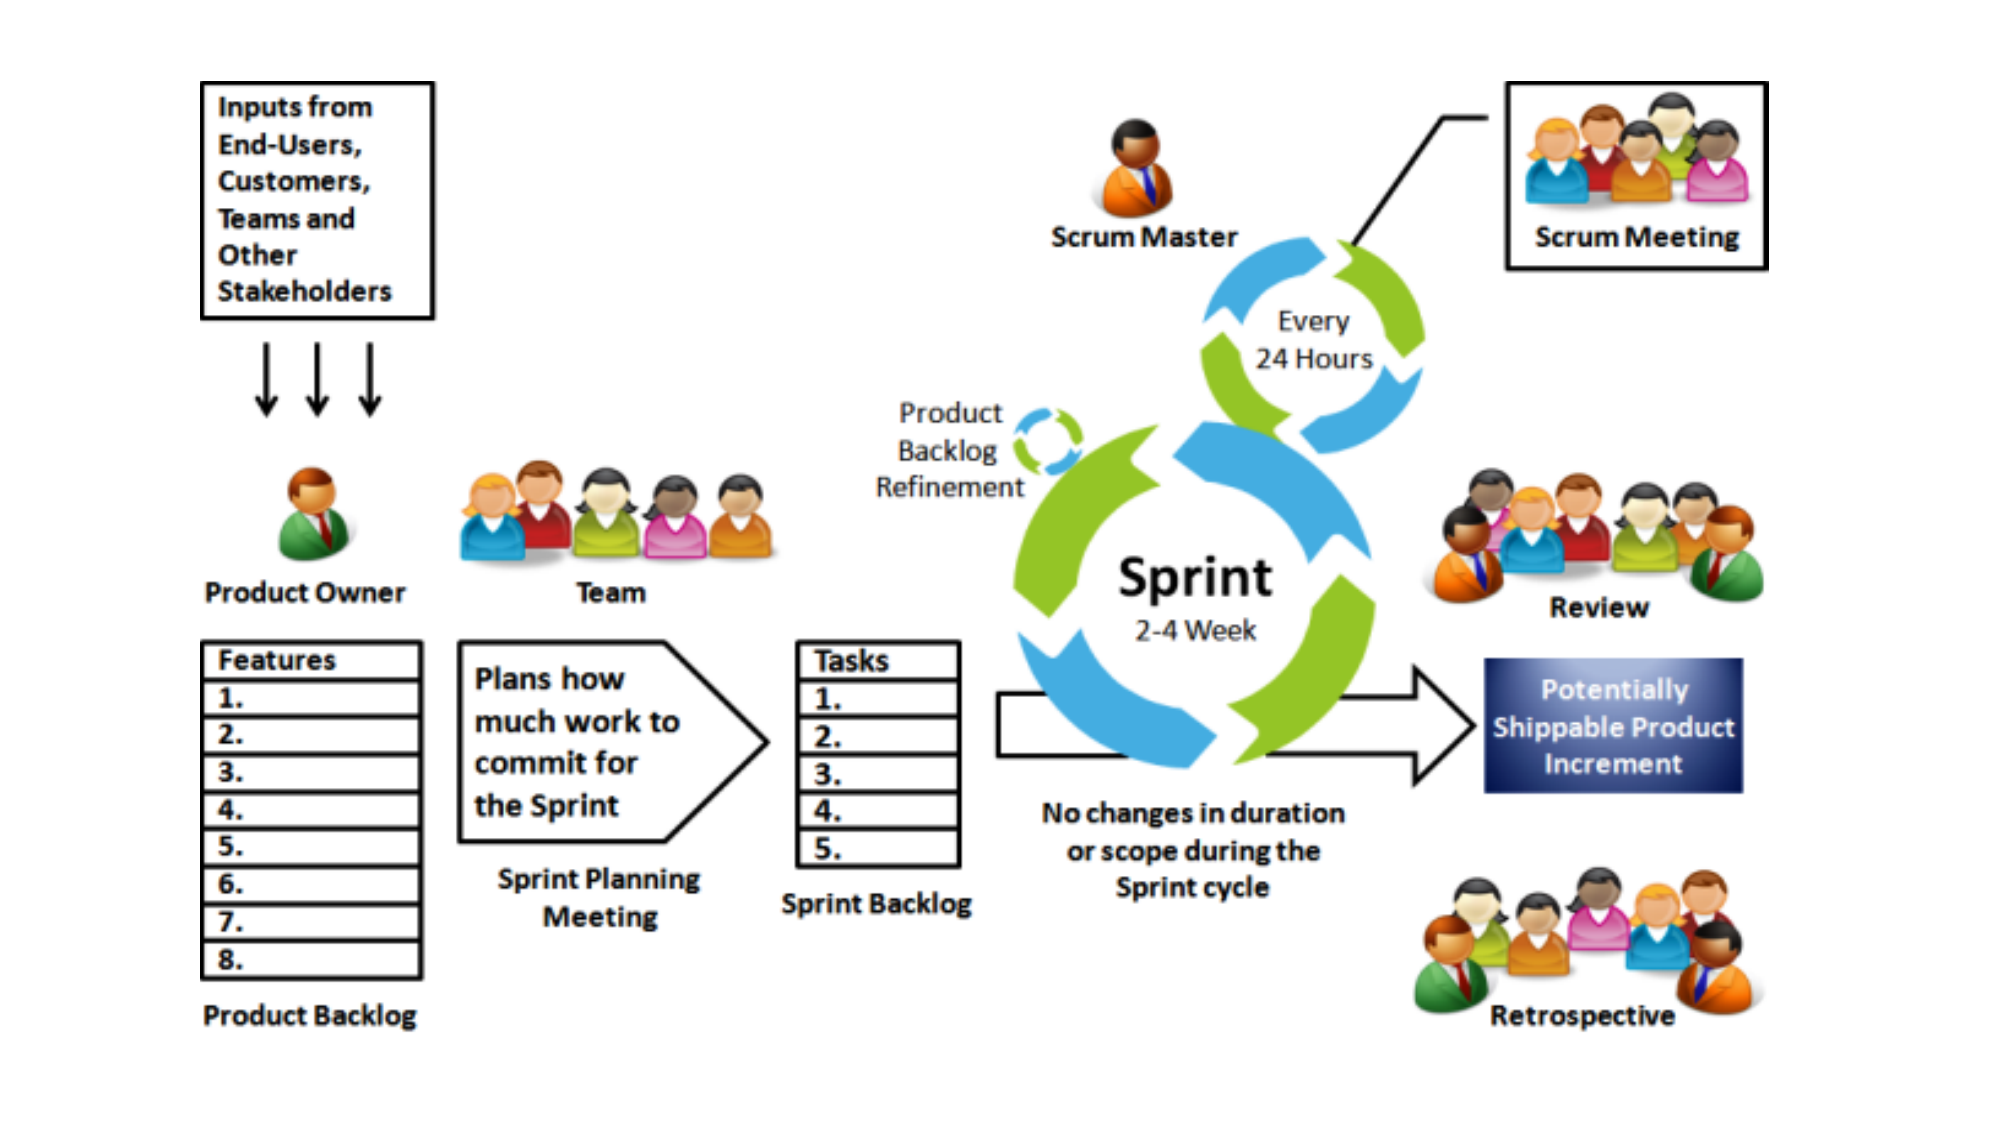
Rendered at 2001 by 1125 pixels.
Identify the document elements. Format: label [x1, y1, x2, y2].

picture [199, 80, 1769, 1044]
